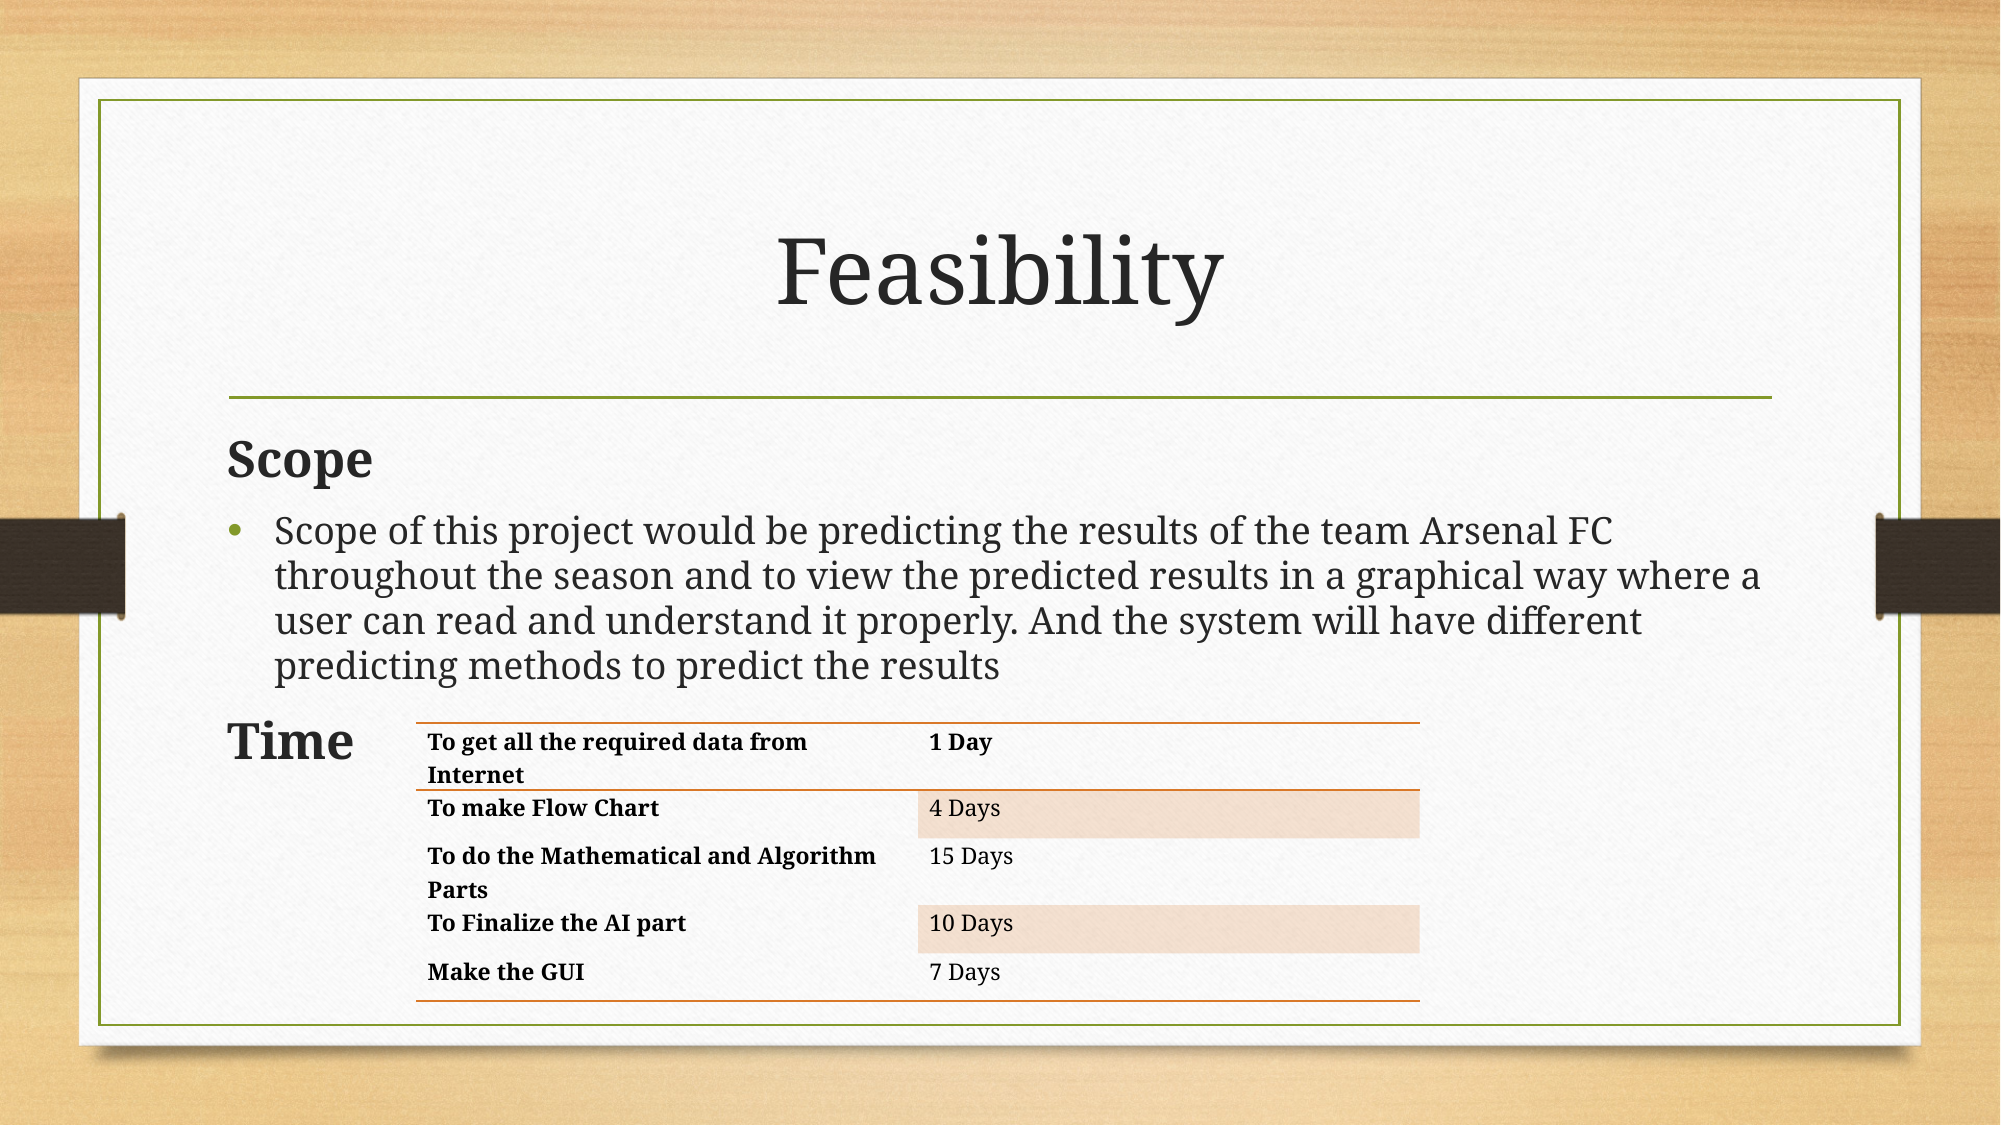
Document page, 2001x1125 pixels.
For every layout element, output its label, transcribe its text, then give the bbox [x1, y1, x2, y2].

list Scope Scope of this project would be predicting the results of the team Arsenal FC throughout the season and to view the predicted results in a graphical way where a user can read and understand it properly. And the system will have different predicting methods to predict the results Time [212, 419, 1788, 964]
table_cell 4 Days [918, 791, 1420, 838]
table_cell 10 Days [918, 905, 1420, 953]
table_cell 15 Days [918, 838, 1420, 905]
table_cell To Finalize the AI part [416, 905, 918, 953]
table_cell To make Flow Chart [416, 791, 918, 838]
table_cell 7 Days [918, 953, 1420, 1000]
table_cell To do the Mathematical and Algorithm Parts [416, 838, 918, 905]
title Feasibility [212, 161, 1788, 375]
picture [0, 0, 2001, 1125]
table_cell Make the GUI [416, 953, 918, 1000]
table_header To get all the required data from Internet [416, 724, 918, 789]
table_header 1 Day [918, 724, 1420, 789]
